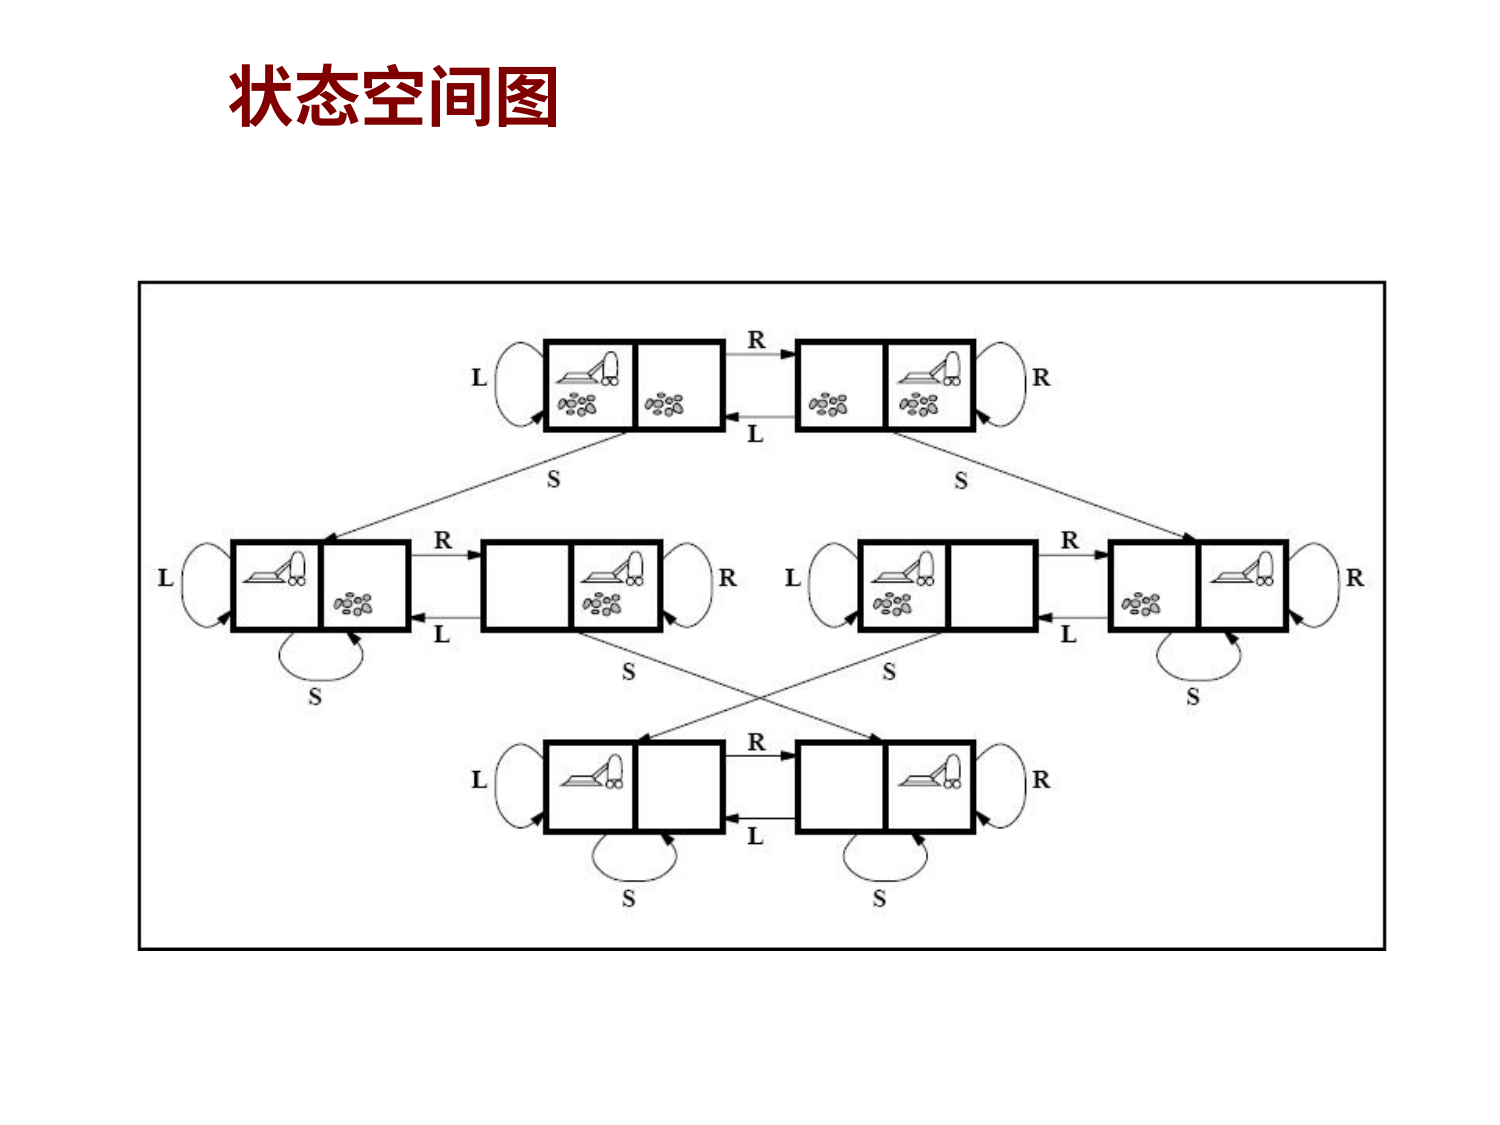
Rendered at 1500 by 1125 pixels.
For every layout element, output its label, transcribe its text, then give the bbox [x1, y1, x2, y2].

picture [135, 278, 1388, 951]
title 状态空间图 [212, 37, 1458, 153]
